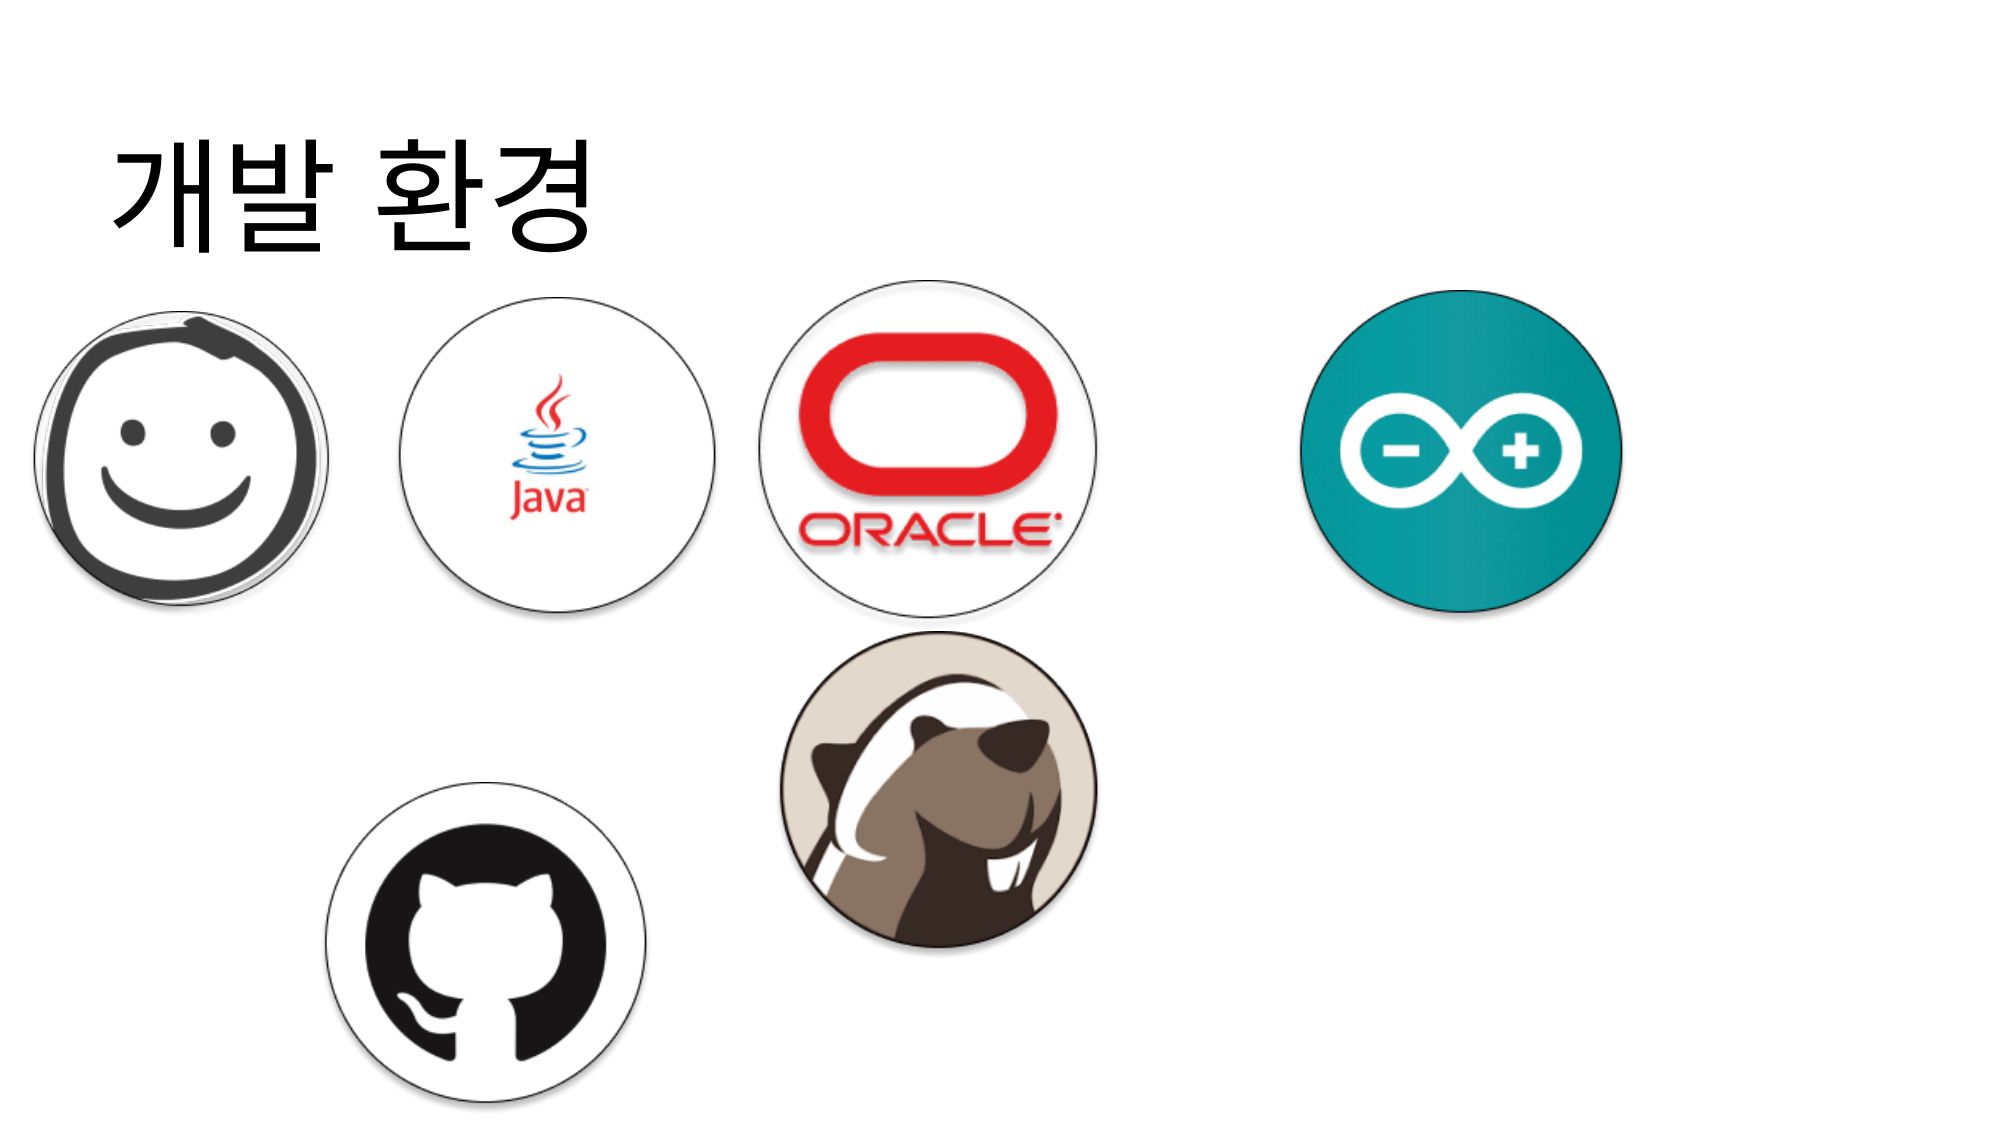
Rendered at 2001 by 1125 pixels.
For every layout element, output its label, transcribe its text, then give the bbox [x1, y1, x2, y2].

picture [1293, 290, 1629, 626]
picture [393, 297, 722, 626]
picture [318, 782, 653, 1116]
picture [752, 280, 1104, 961]
picture [28, 311, 335, 618]
title 개발 환경 [60, 109, 649, 278]
